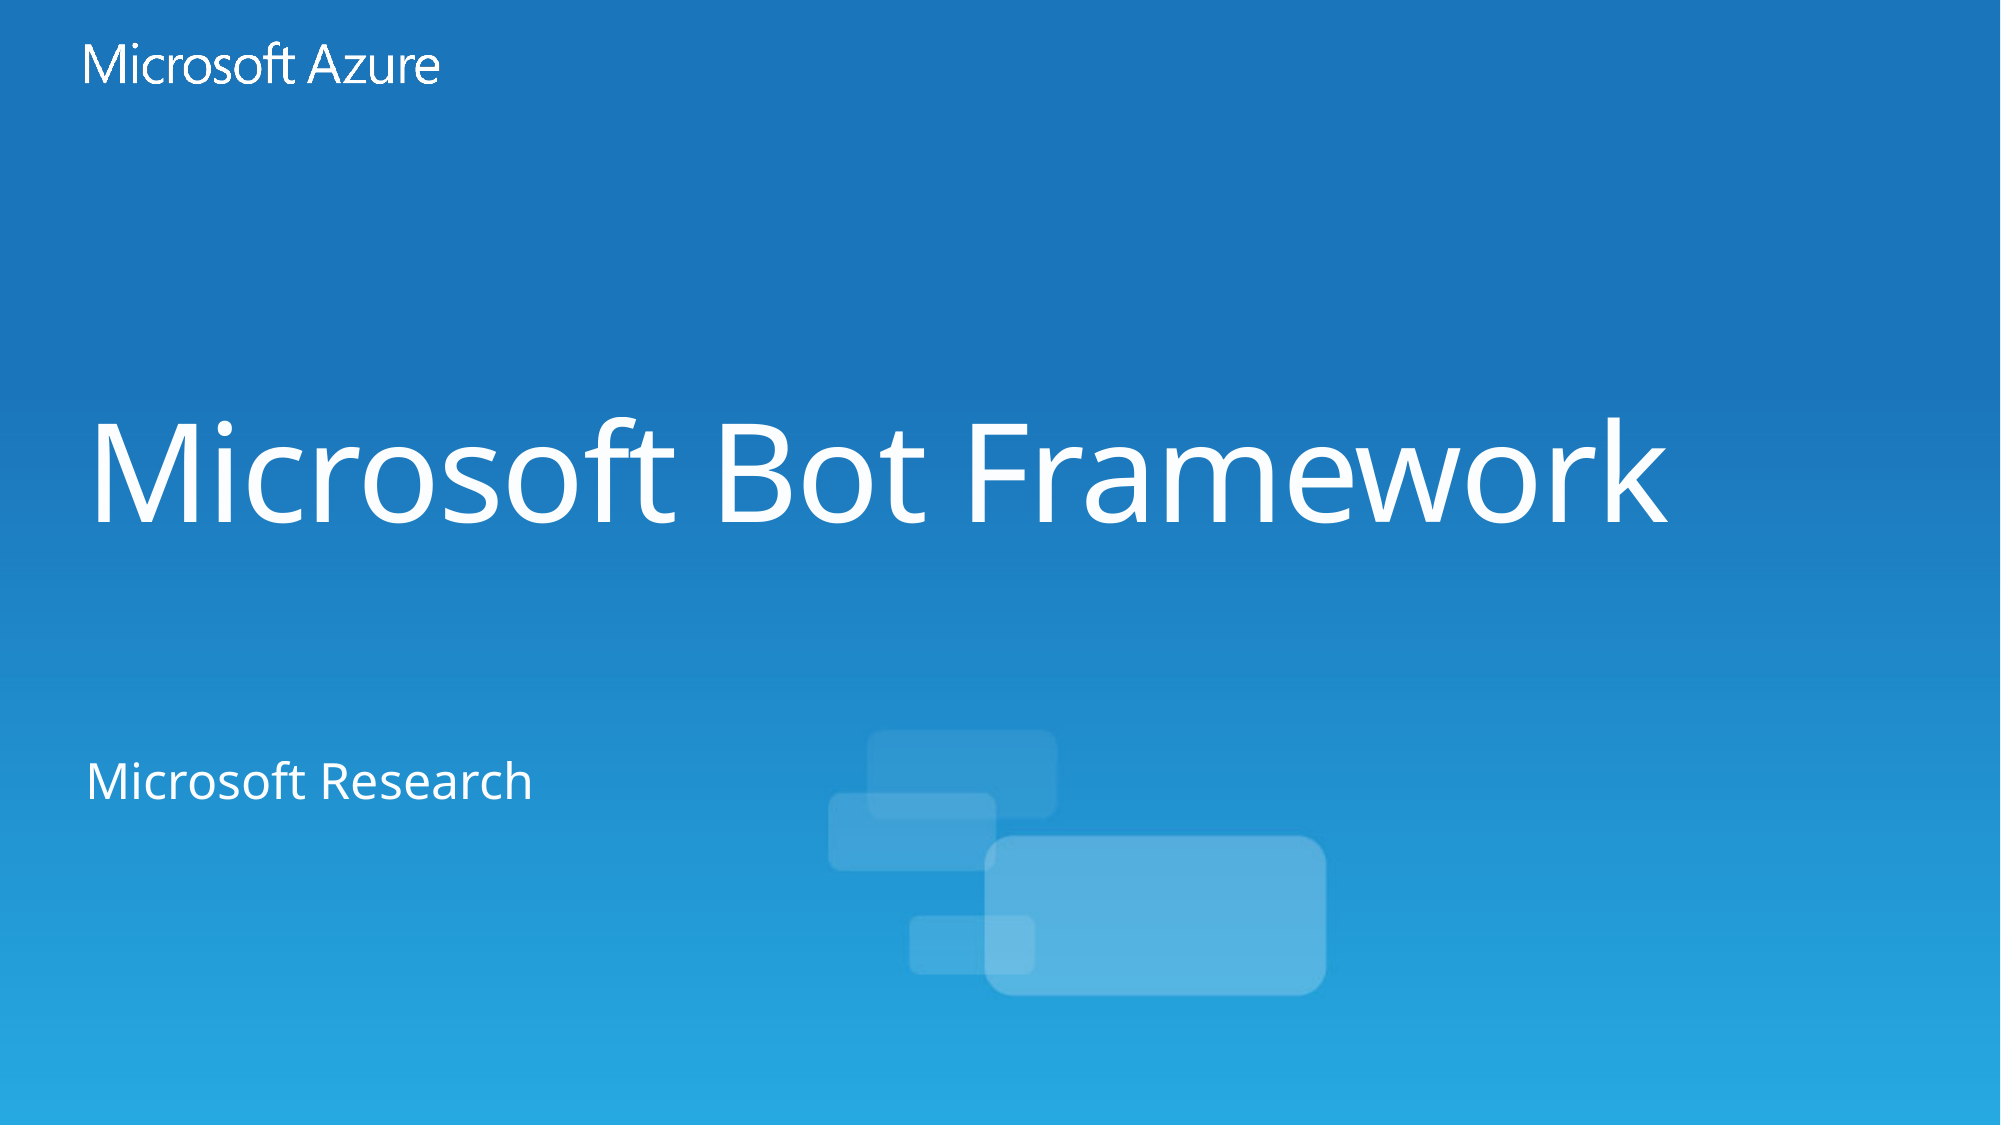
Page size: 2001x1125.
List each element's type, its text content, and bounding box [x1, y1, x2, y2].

list Microsoft Research [85, 756, 981, 812]
title Microsoft Bot Framework [85, 366, 1897, 590]
picture [0, 0, 2001, 1125]
